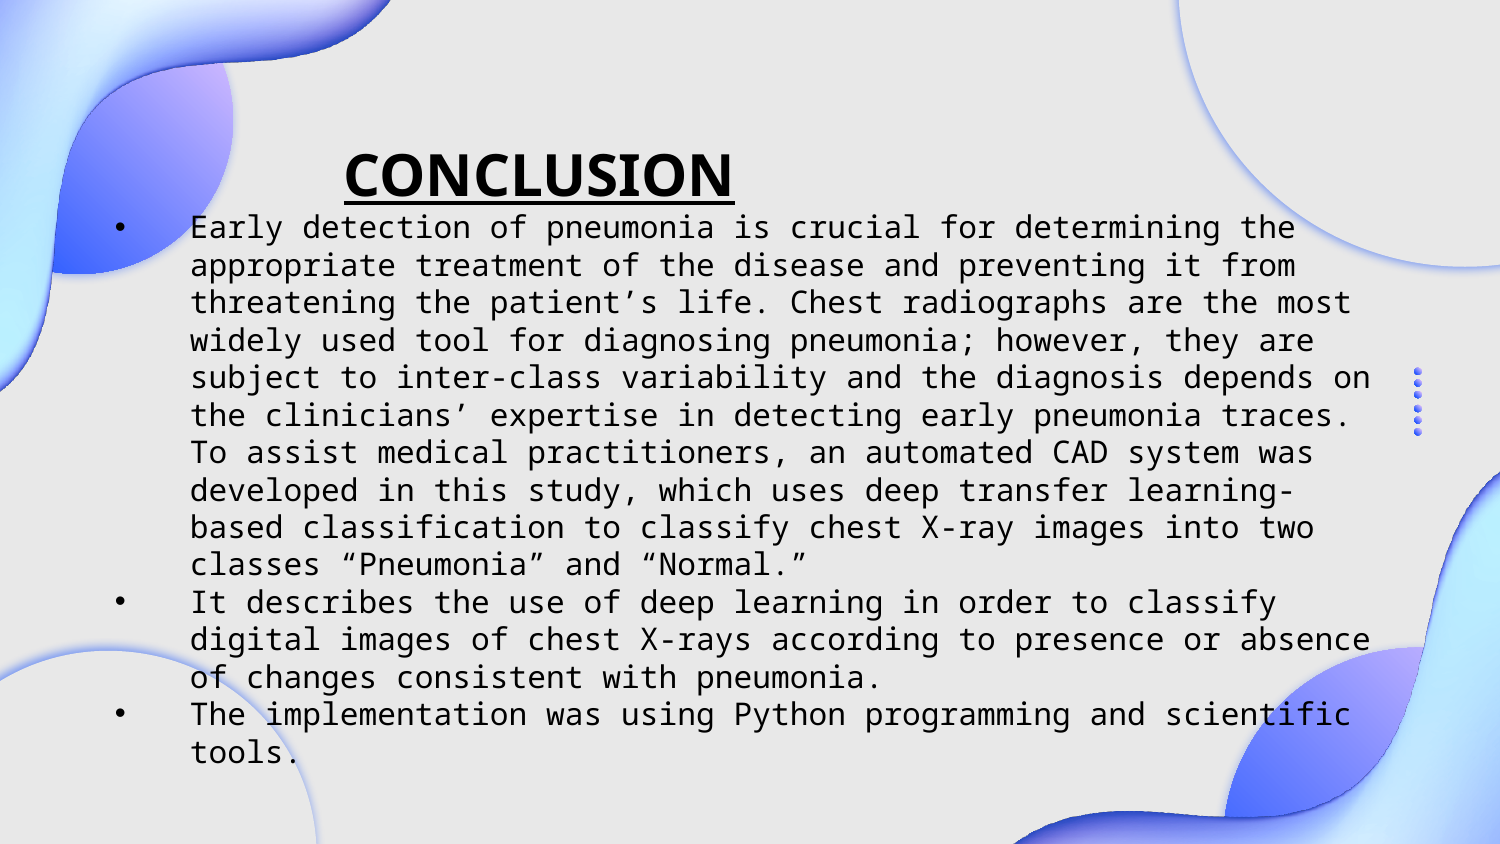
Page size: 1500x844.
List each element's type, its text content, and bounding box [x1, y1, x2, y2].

picture [968, 312, 1500, 844]
picture [0, 0, 420, 531]
text_box CONCLUSION Early detection of pneumonia is crucial for determining the appropriate treatment of the disease and preventing it from threatening the patient’s life. Chest radiographs are the most widely used tool for diagnosing pneumonia; however, they are subject to inter-class variability and the diagnosis depends on the clinicians’ expertise in detecting early pneumonia traces. To assist medical practitioners, an automated CAD system was developed in this study, which uses deep transfer learning-based classification to classify chest X-ray images into two classes “Pneumonia” and “Normal.” It describes the use of deep learning in order to classify digital images of chest X-rays according to presence or absence of changes consistent with pneumonia. The implementation was using Python programming and scientific tools. [100, 130, 1400, 815]
